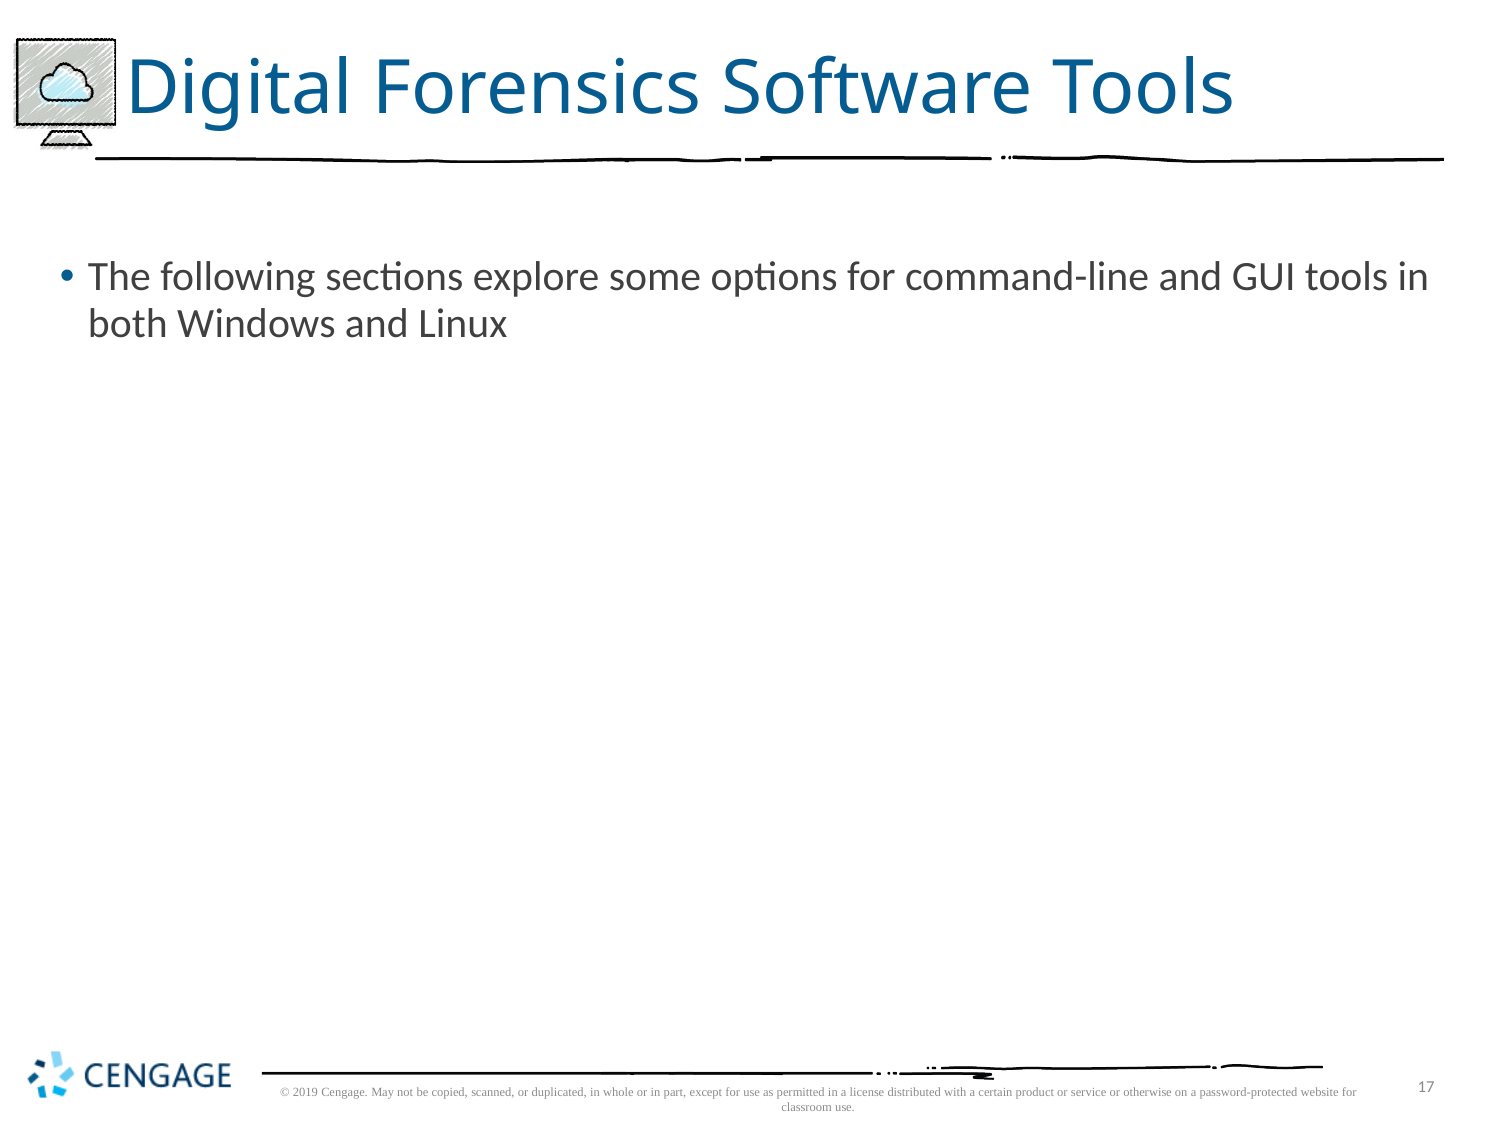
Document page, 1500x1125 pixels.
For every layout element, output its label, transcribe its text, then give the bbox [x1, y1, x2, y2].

title Digital Forensics Software Tools [125, 66, 1442, 116]
list The following sections explore some options for command-line and GUI tools in both Windows and Linux [59, 252, 1441, 349]
picture [261, 1064, 1323, 1079]
picture [12, 36, 117, 151]
footer © 2019 Cengage. May not be copied, scanned, or duplicated, in whole or in part, except for use as permitted in a license distributed with a certain product or service or otherwise on a password-protected website for classroom use. [261, 1079, 1375, 1120]
picture [7, 1037, 244, 1111]
picture [95, 155, 1444, 163]
